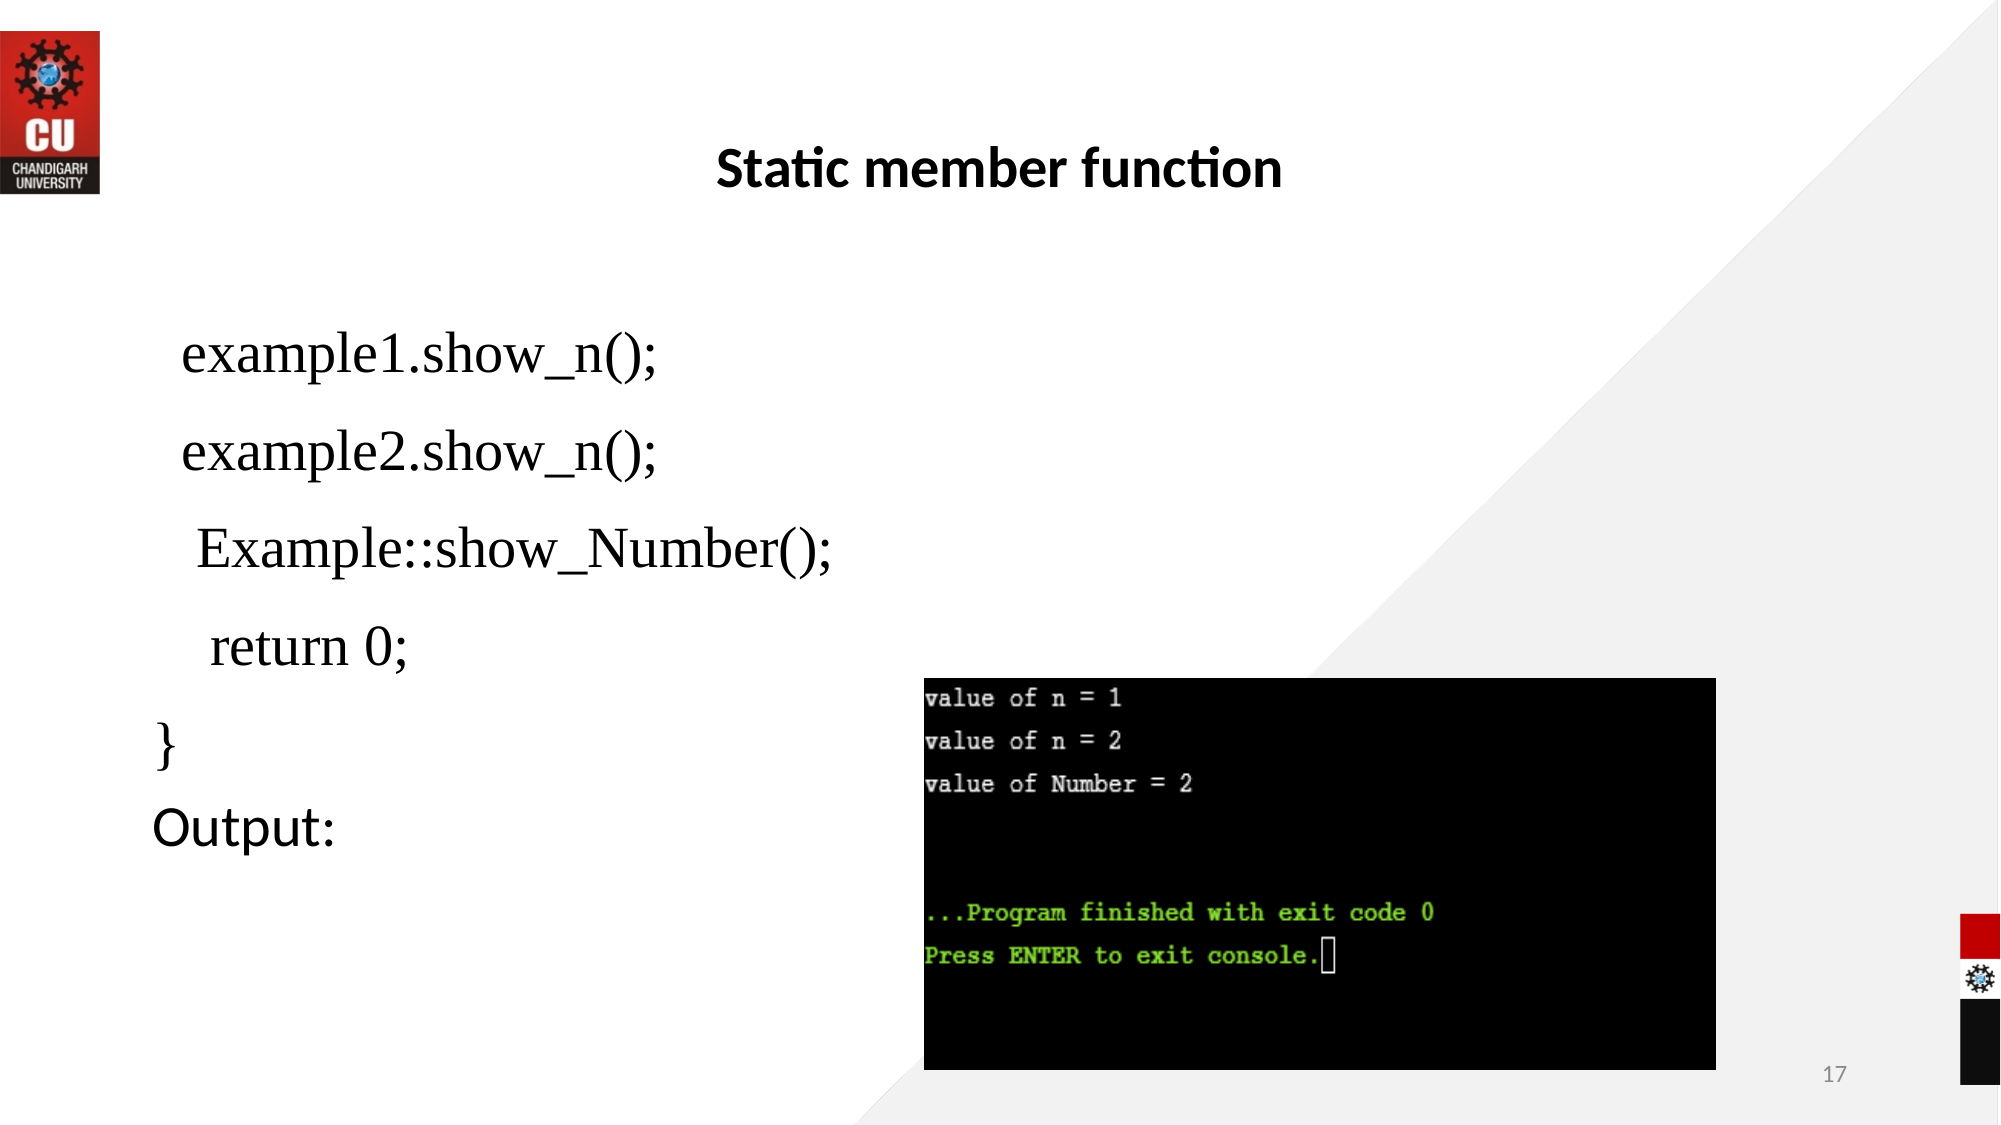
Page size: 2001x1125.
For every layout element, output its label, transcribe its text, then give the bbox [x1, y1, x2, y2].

picture [0, 0, 2001, 1125]
slide_number 17 [1412, 1042, 1863, 1103]
list example1.show_n(); example2.show_n(); Example::show_Number(); return 0; } Output: [137, 299, 1863, 1014]
title Static member function [137, 59, 1863, 278]
